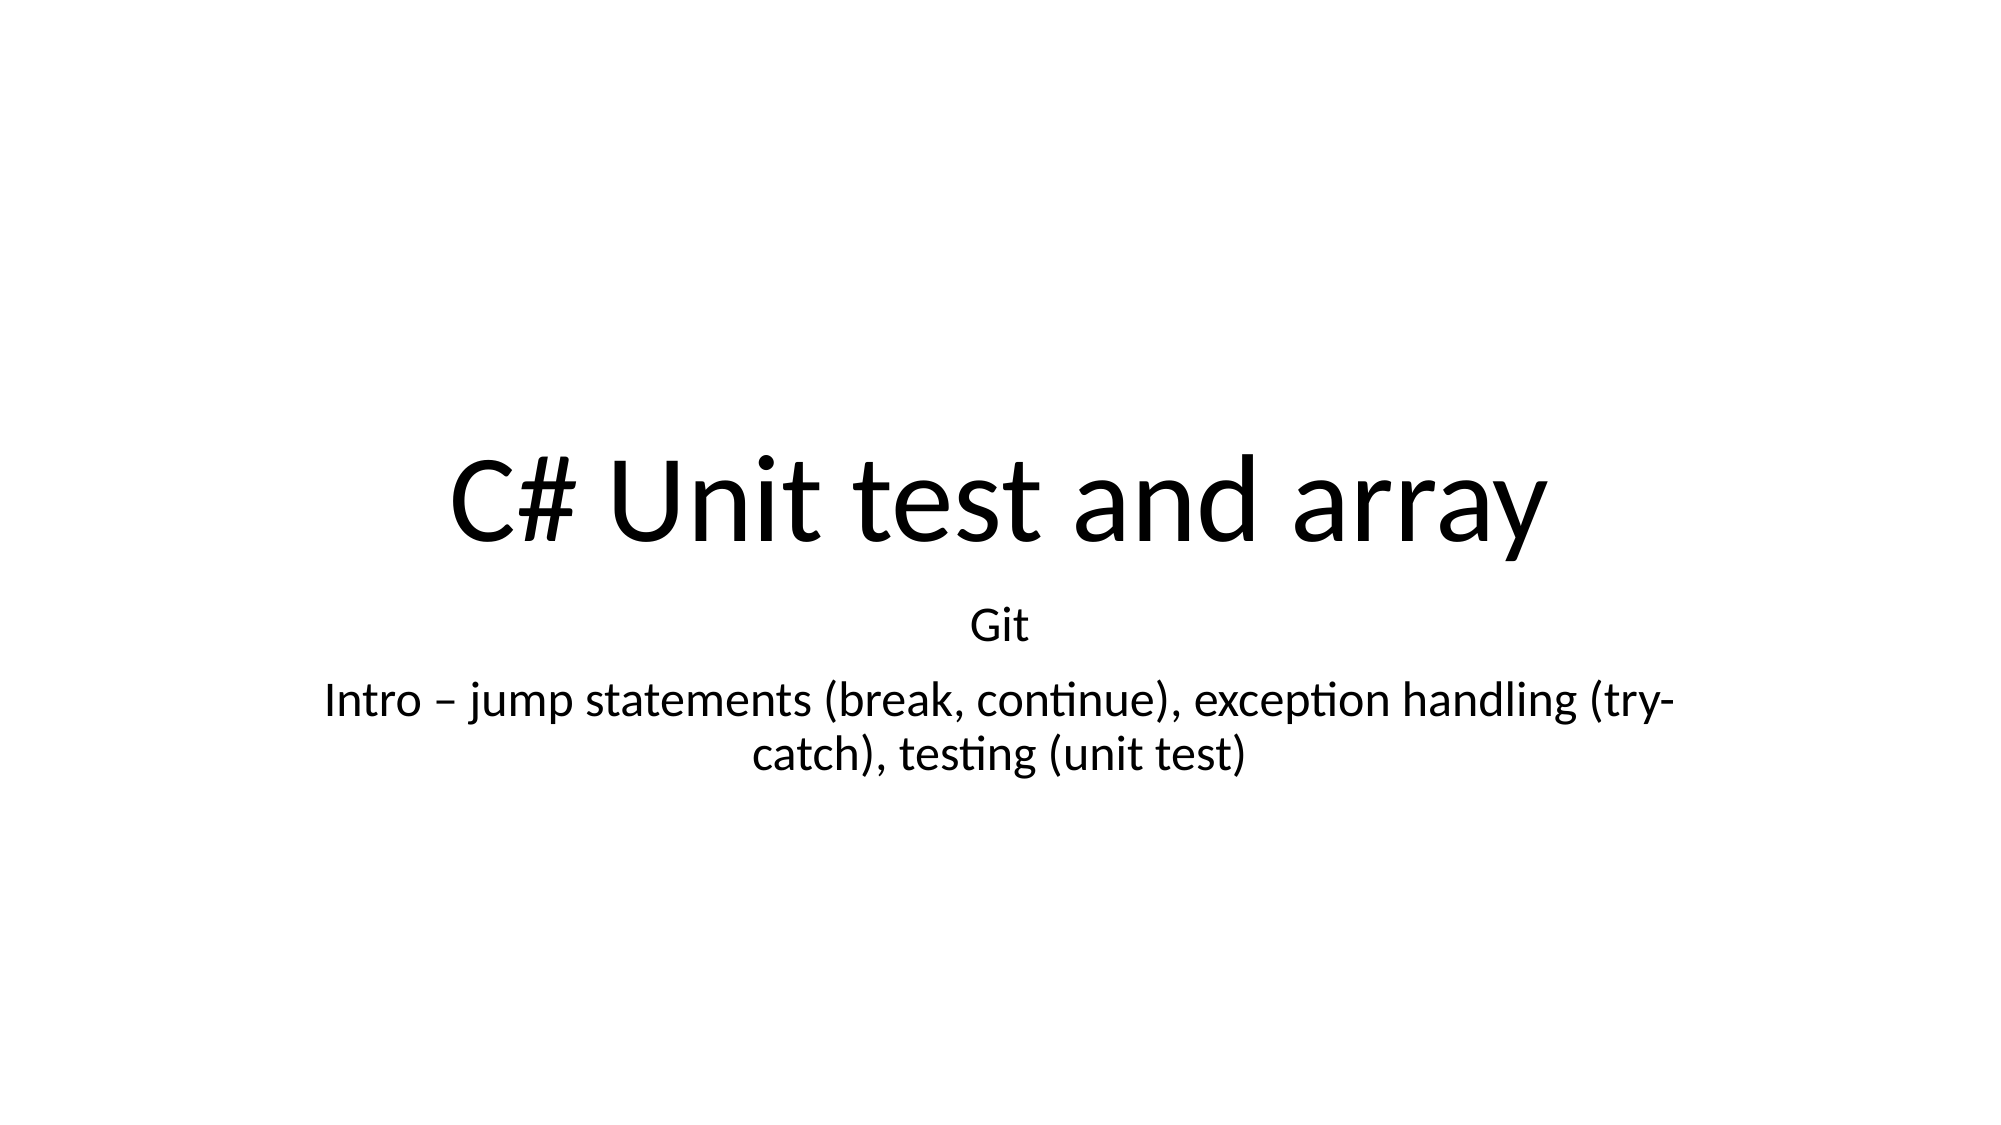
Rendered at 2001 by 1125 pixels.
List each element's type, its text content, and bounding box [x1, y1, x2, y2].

text_box C# Unit test and array [249, 184, 1750, 576]
text_box Git Intro – jump statements (break, continue), exception handling (try-catch), testing (unit test) [249, 590, 1750, 863]
